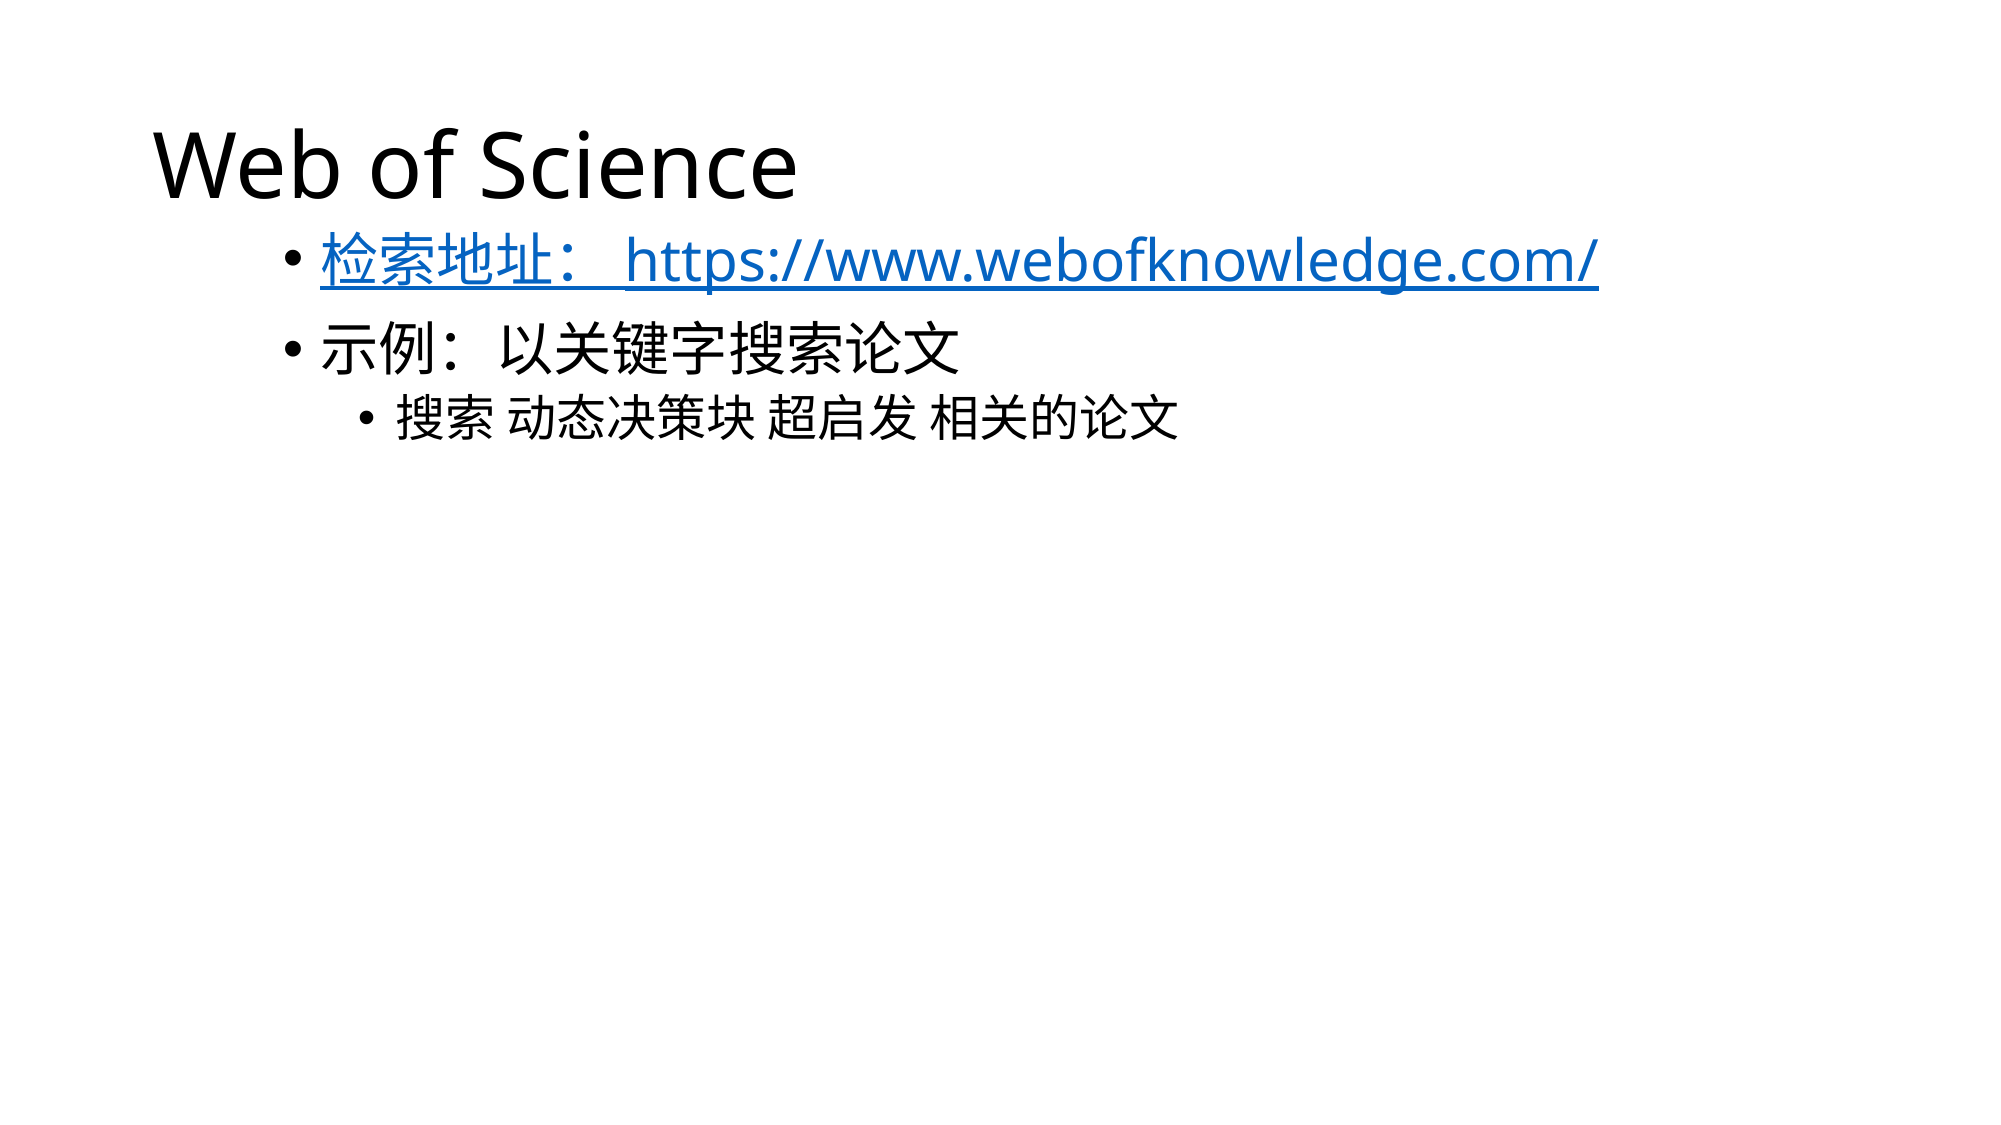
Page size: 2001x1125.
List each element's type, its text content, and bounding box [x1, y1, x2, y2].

list 检索地址： https://www.webofknowledge.com/ 示例：以关键字搜索论文 搜索 动态决策块 超启发 相关的论文 [267, 216, 1706, 1125]
title Web of Science [137, 59, 1863, 278]
